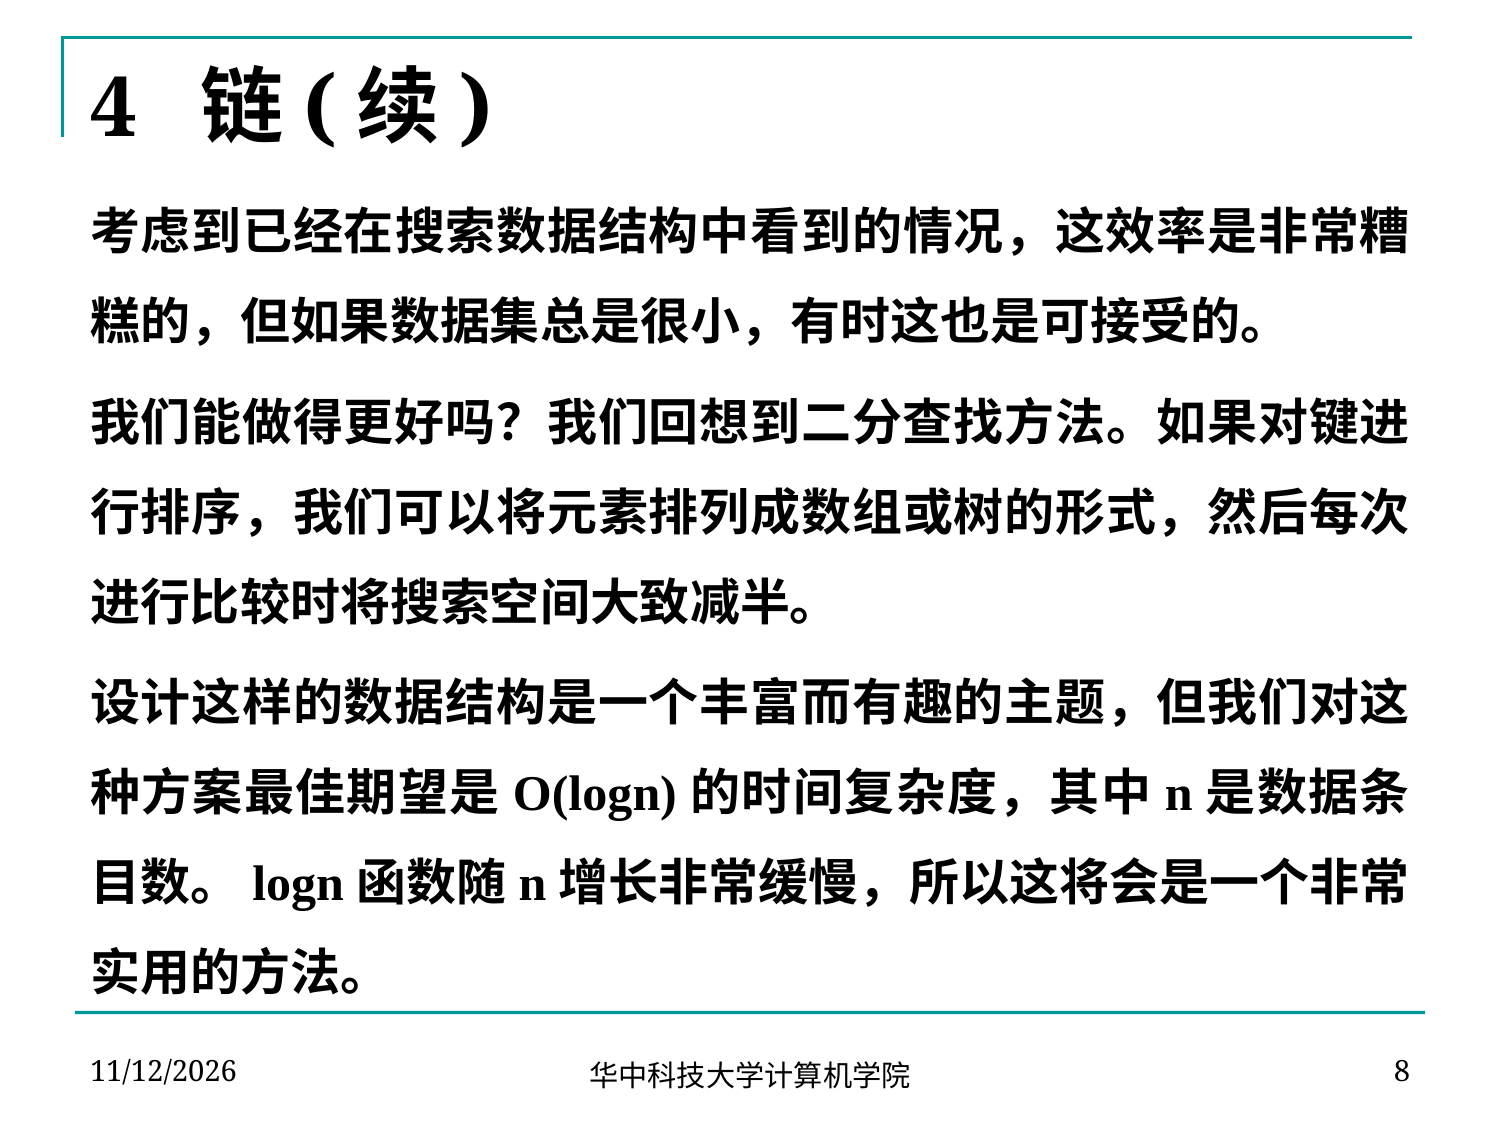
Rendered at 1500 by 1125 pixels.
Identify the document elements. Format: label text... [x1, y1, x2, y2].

slide_number 8 [1074, 1024, 1425, 1100]
footer 华中科技大学计算机学院 [512, 1025, 988, 1100]
list 考虑到已经在搜索数据结构中看到的情况，这效率是非常糟糕的，但如果数据集总是很小，有时这也是可接受的。 我们能做得更好吗？我们回想到二分查找方法。如果对键进行排序，我们可以将元素排列成数组或树的形式，然后每次进行比较时将搜索空间大致减半。 设计这样的数据结构是一个丰富而有趣的主题，但我们对这种方案最佳期望是O(logn)的时间复杂度，其中n是数据条目数。logn函数随n增长非常缓慢，所以这将会是一个非常实用的方法。 [75, 163, 1425, 1006]
title 4 链(续) [75, 45, 1425, 163]
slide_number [75, 1024, 425, 1100]
